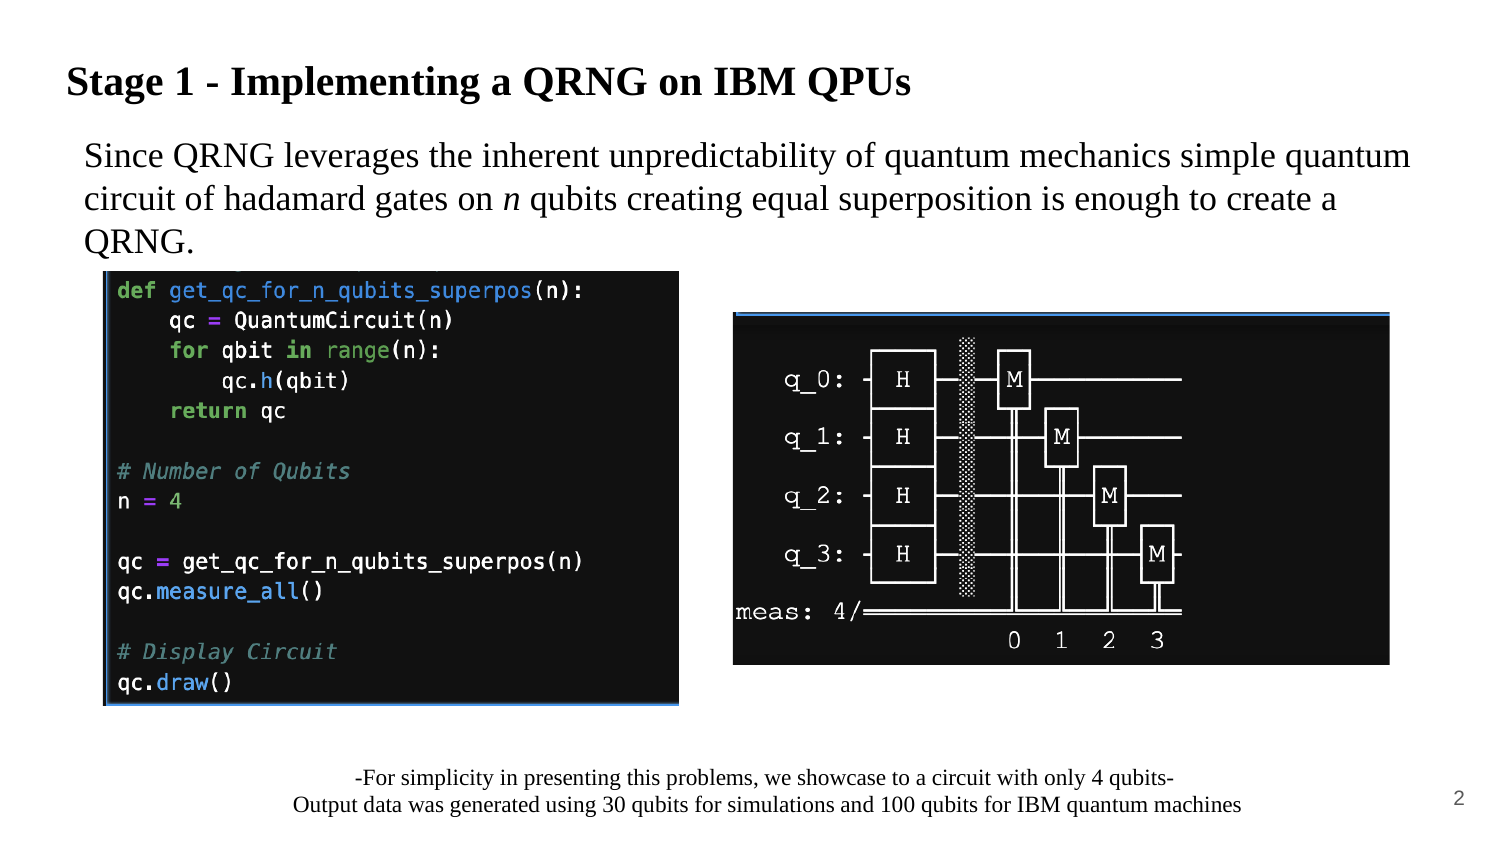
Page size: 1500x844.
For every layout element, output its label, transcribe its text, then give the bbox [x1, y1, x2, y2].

picture [732, 312, 1391, 665]
subtitle Since QRNG leverages the inherent unpredictability of quantum mechanics simple quantum circuit of hadamard gates on n qubits creating equal superposition is enough to create a QRNG. -For simplicity in presenting this problems, we showcase to a circuit with only 4 qubits- Output data was generated using 30 qubits for simulations and 100 qubits for IBM quantum machines [68, 116, 1467, 837]
picture [102, 271, 680, 706]
slide_number ‹#› [1389, 764, 1480, 830]
title Stage 1 - Implementing a QRNG on IBM QPUs [51, 33, 1449, 124]
